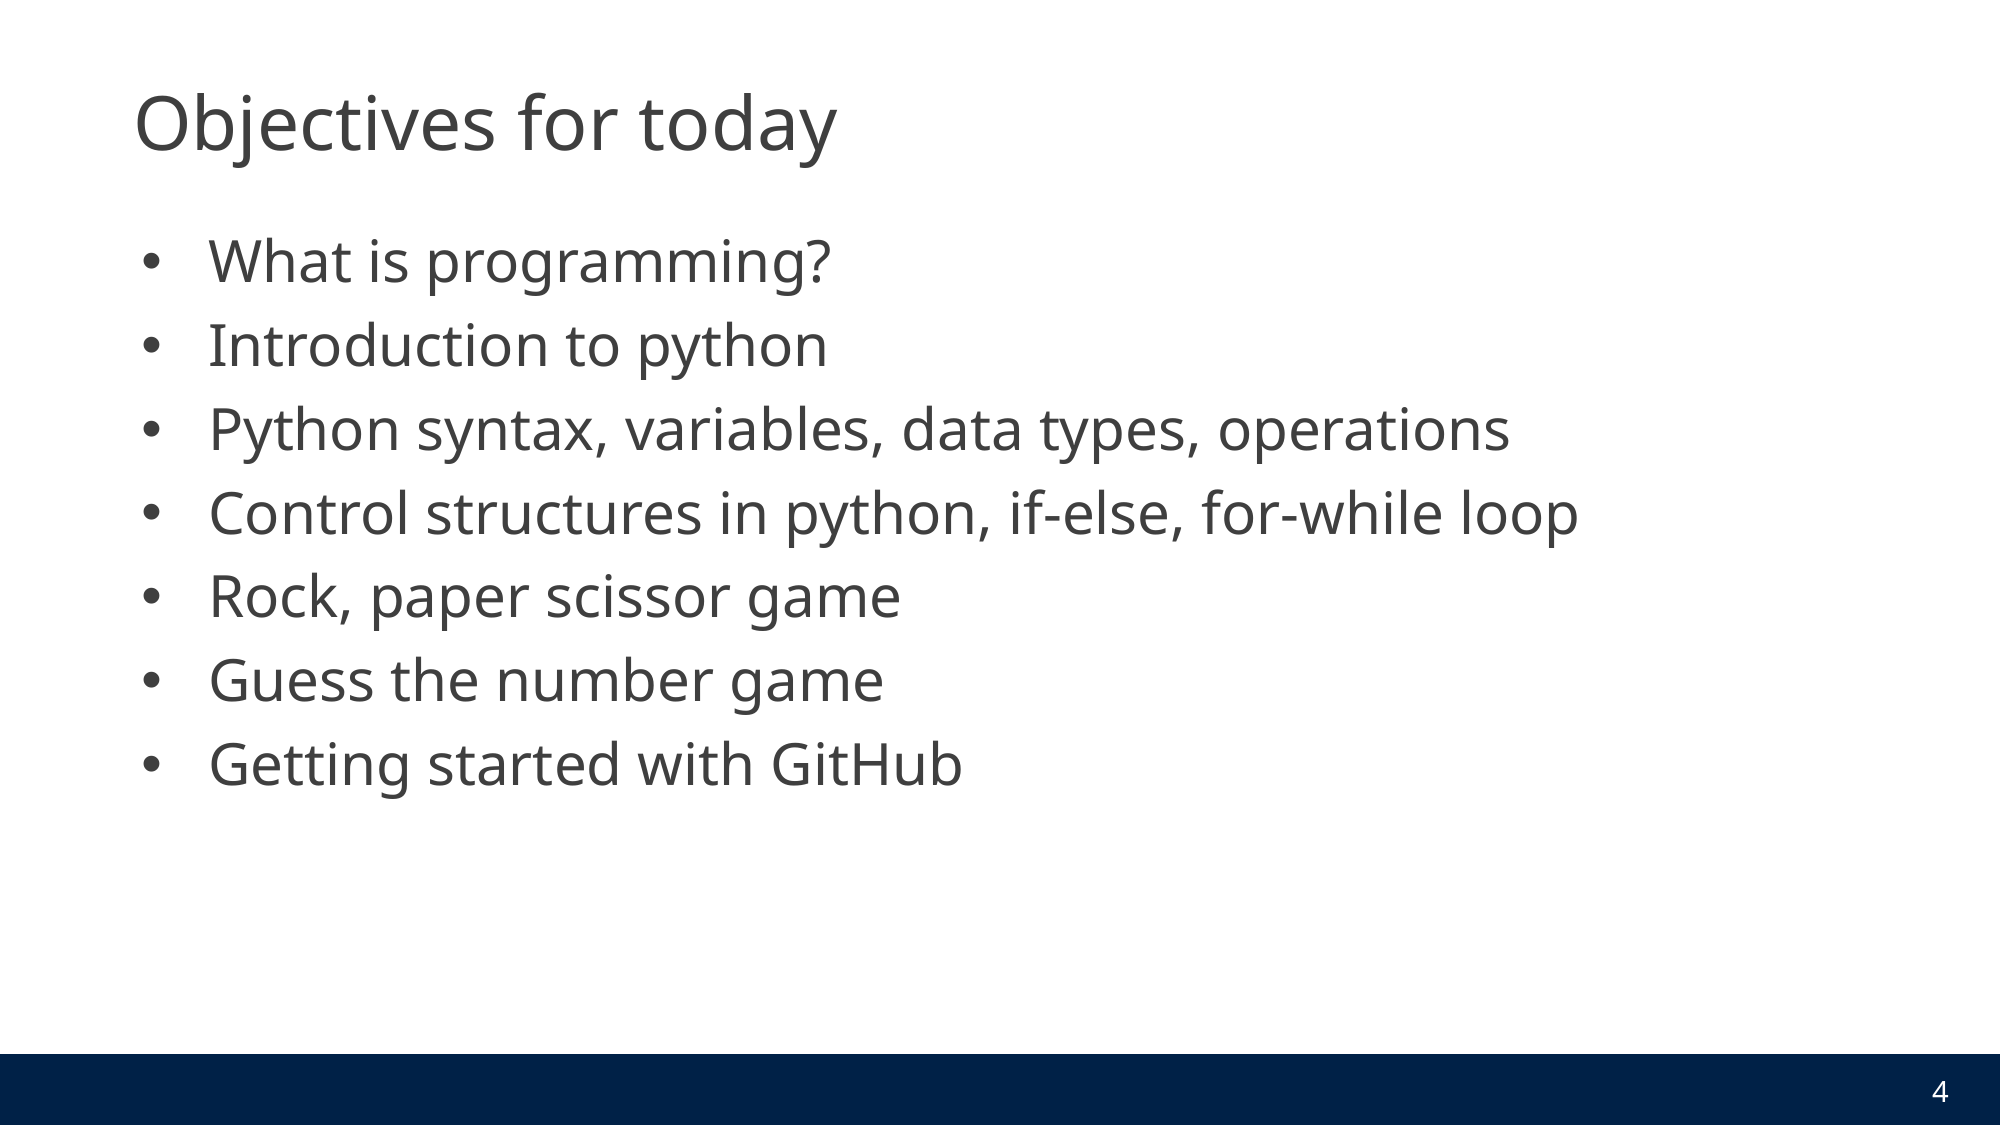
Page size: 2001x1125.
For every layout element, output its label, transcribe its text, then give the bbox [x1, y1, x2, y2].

list What is programming? Introduction to python Python syntax, variables, data types, operations Control structures in python, if-else, for-while loop Rock, paper scissor game Guess the number game Getting started with GitHub [118, 224, 1863, 1027]
title Objectives for today [118, 59, 1863, 193]
